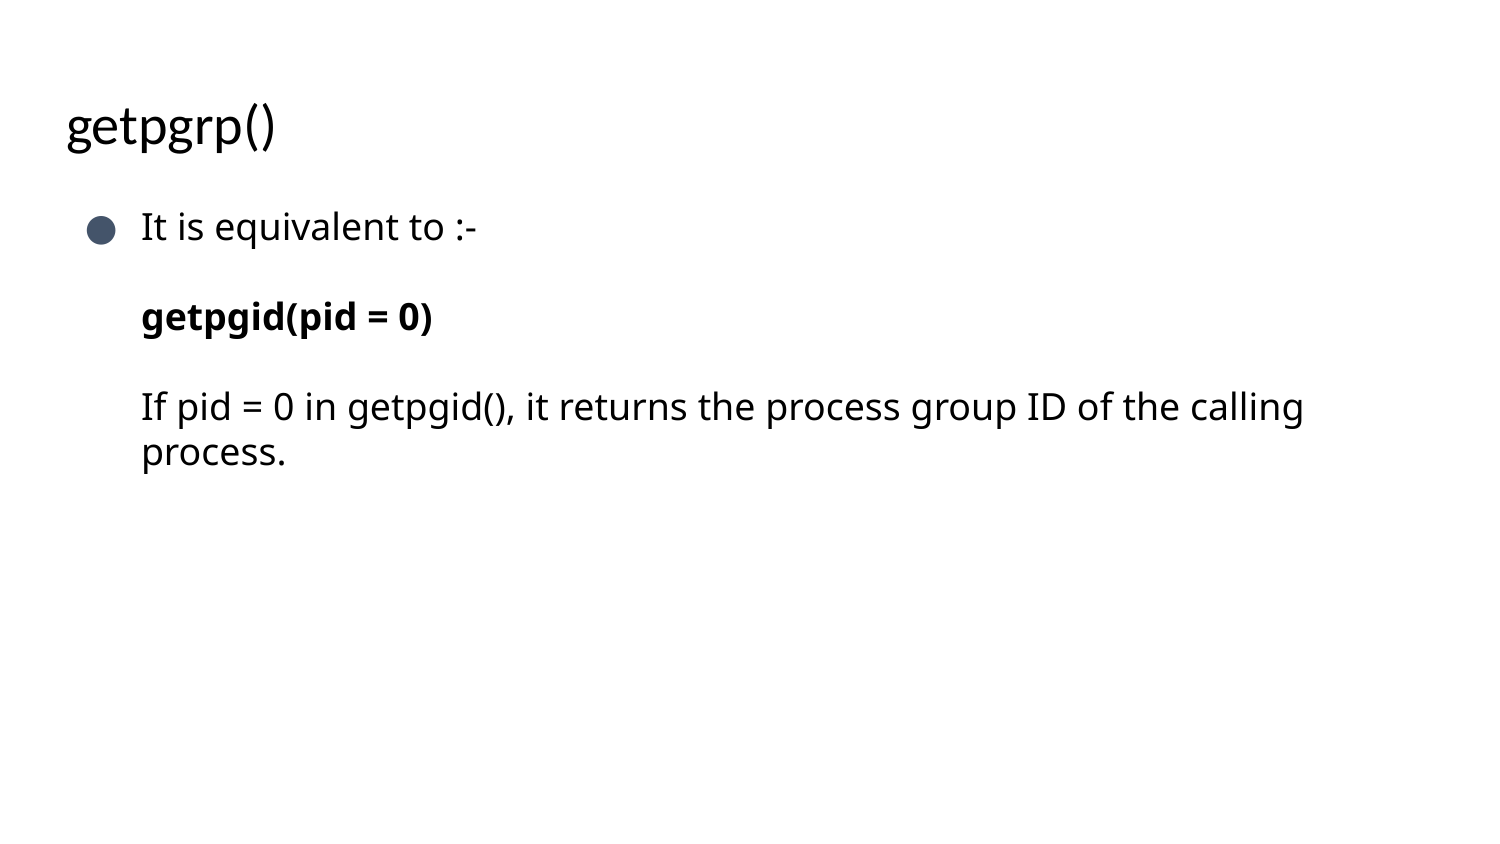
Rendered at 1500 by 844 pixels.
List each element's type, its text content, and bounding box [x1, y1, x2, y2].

text_box It is equivalent to :- getpgid(pid = 0) If pid = 0 in getpgid(), it returns the process group ID of the calling process. [51, 188, 1348, 772]
title getpgrp() [51, 72, 1449, 176]
